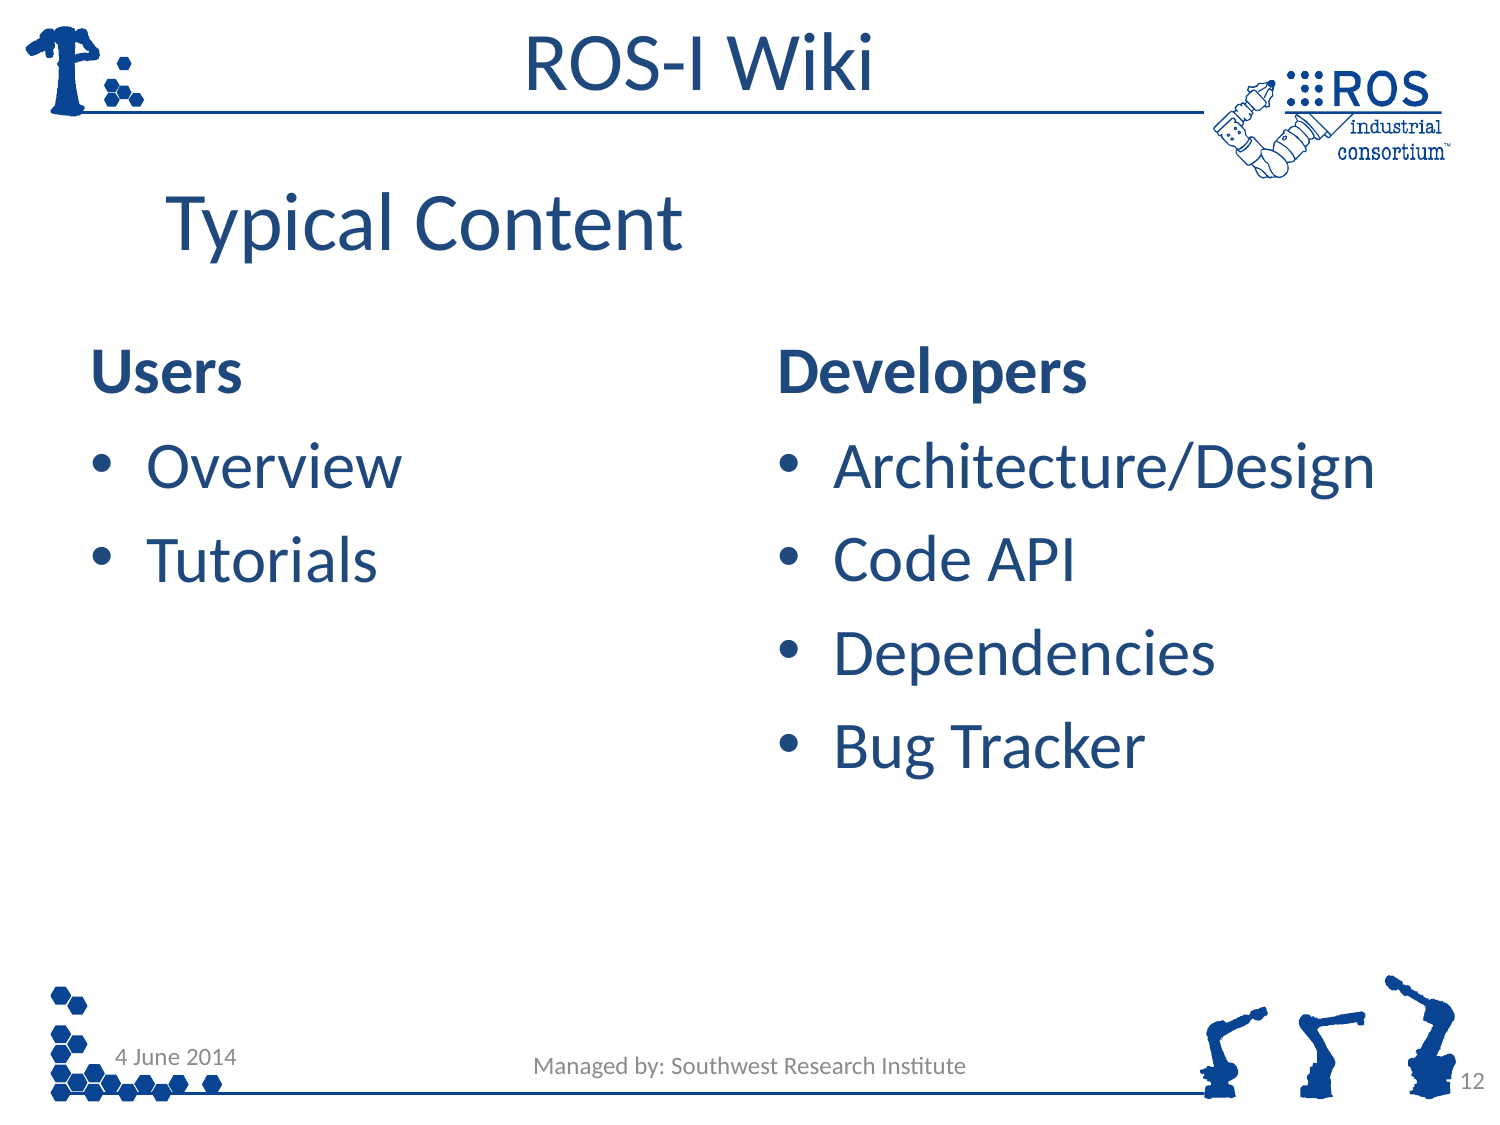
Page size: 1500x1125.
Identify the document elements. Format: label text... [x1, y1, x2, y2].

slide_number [99, 1025, 388, 1085]
title ROS-I Wiki [150, 0, 1250, 113]
list Architecture/Design Code API Dependencies Bug Tracker [761, 414, 1425, 800]
list Users [75, 309, 738, 414]
slide_number 12 [1149, 1050, 1500, 1110]
list Overview Tutorials [75, 414, 738, 813]
text_box Typical Content [74, 162, 1425, 275]
footer Managed by: Southwest Research Institute [468, 1042, 1032, 1103]
list Developers [761, 309, 1425, 414]
